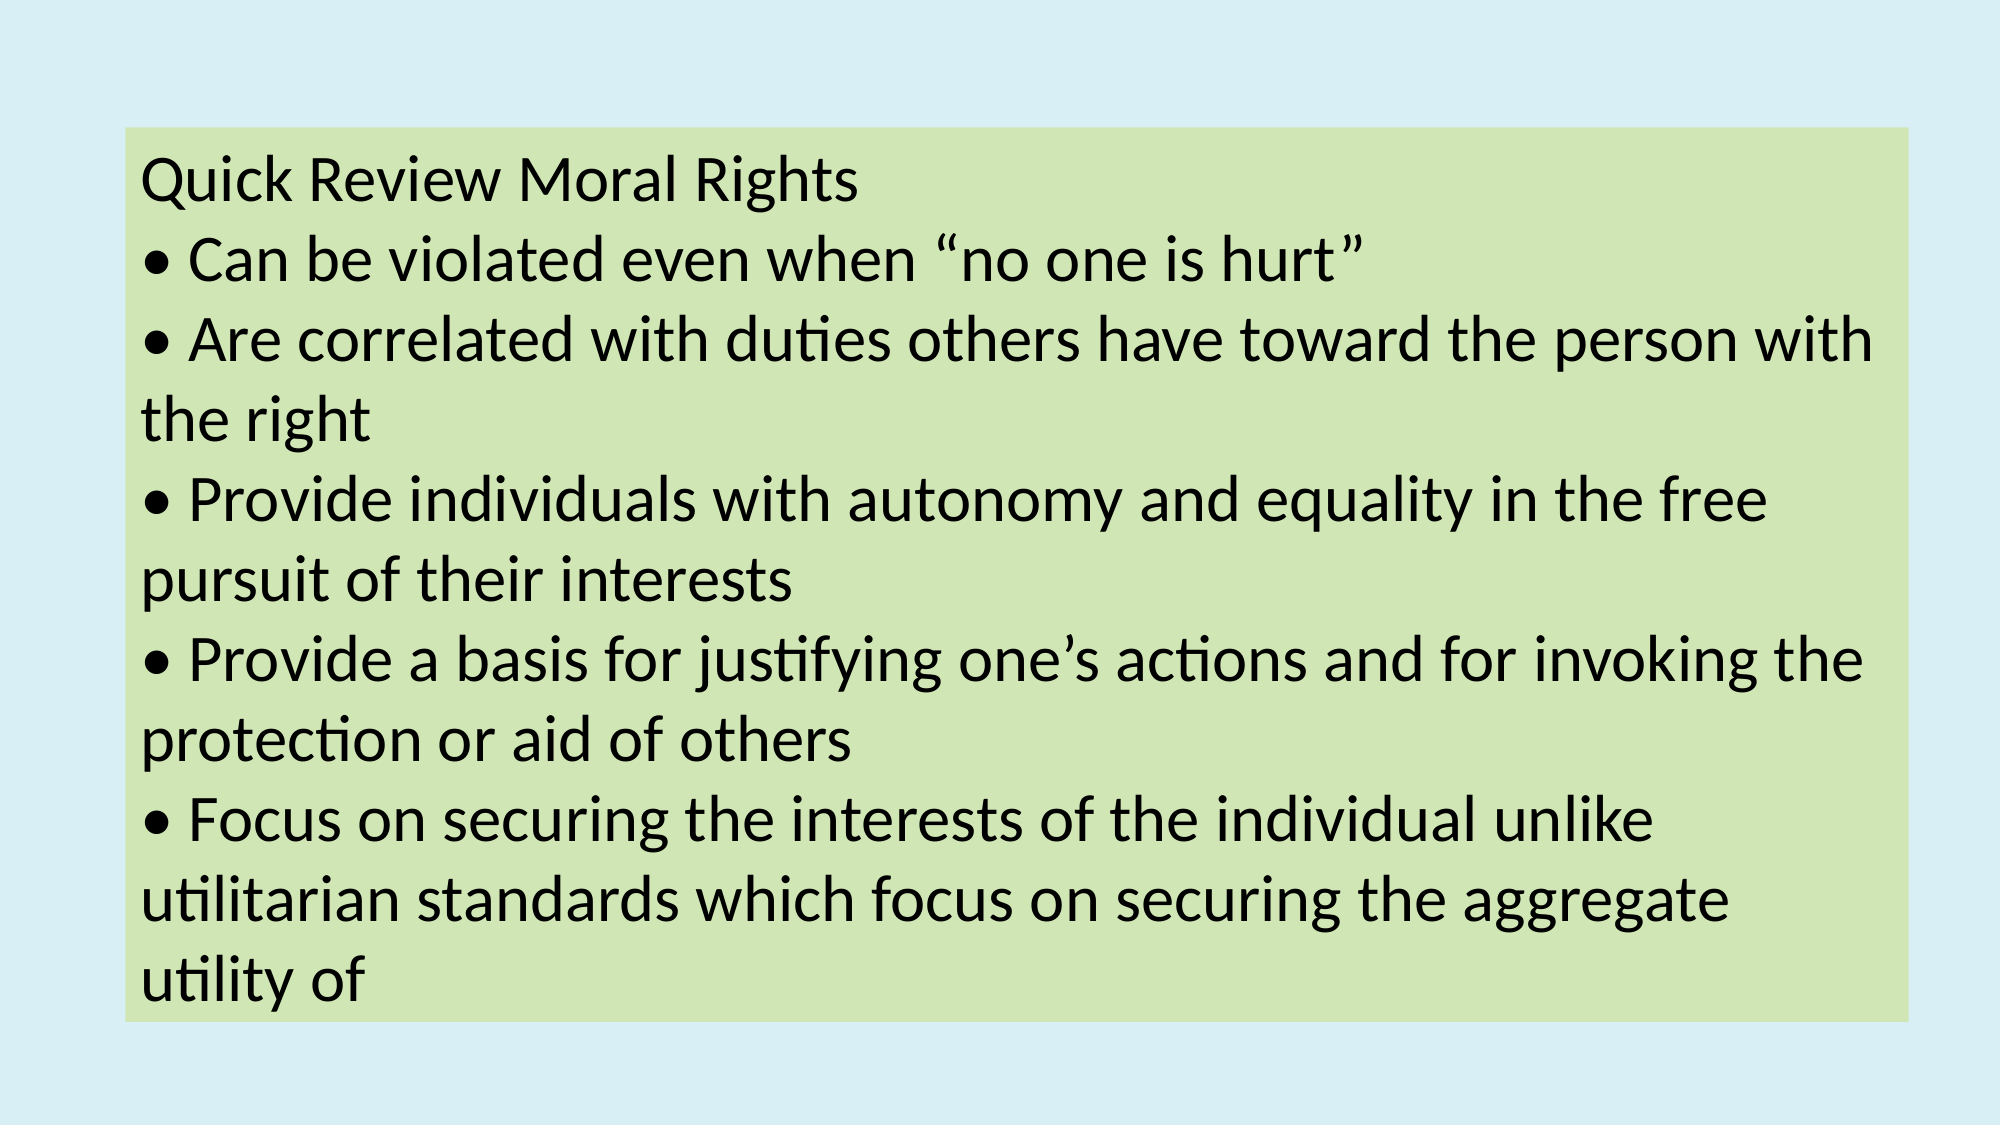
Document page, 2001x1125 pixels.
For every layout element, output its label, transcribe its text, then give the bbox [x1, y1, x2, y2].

text_box Quick Review Moral Rights • Can be violated even when “no one is hurt” • Are correlated with duties others have toward the person with the right • Provide individuals with autonomy and equality in the free pursuit of their interests • Provide a basis for justifying one’s actions and for invoking the protection or aid of others • Focus on securing the interests of the individual unlike utilitarian standards which focus on securing the aggregate utility of [125, 127, 1909, 1022]
